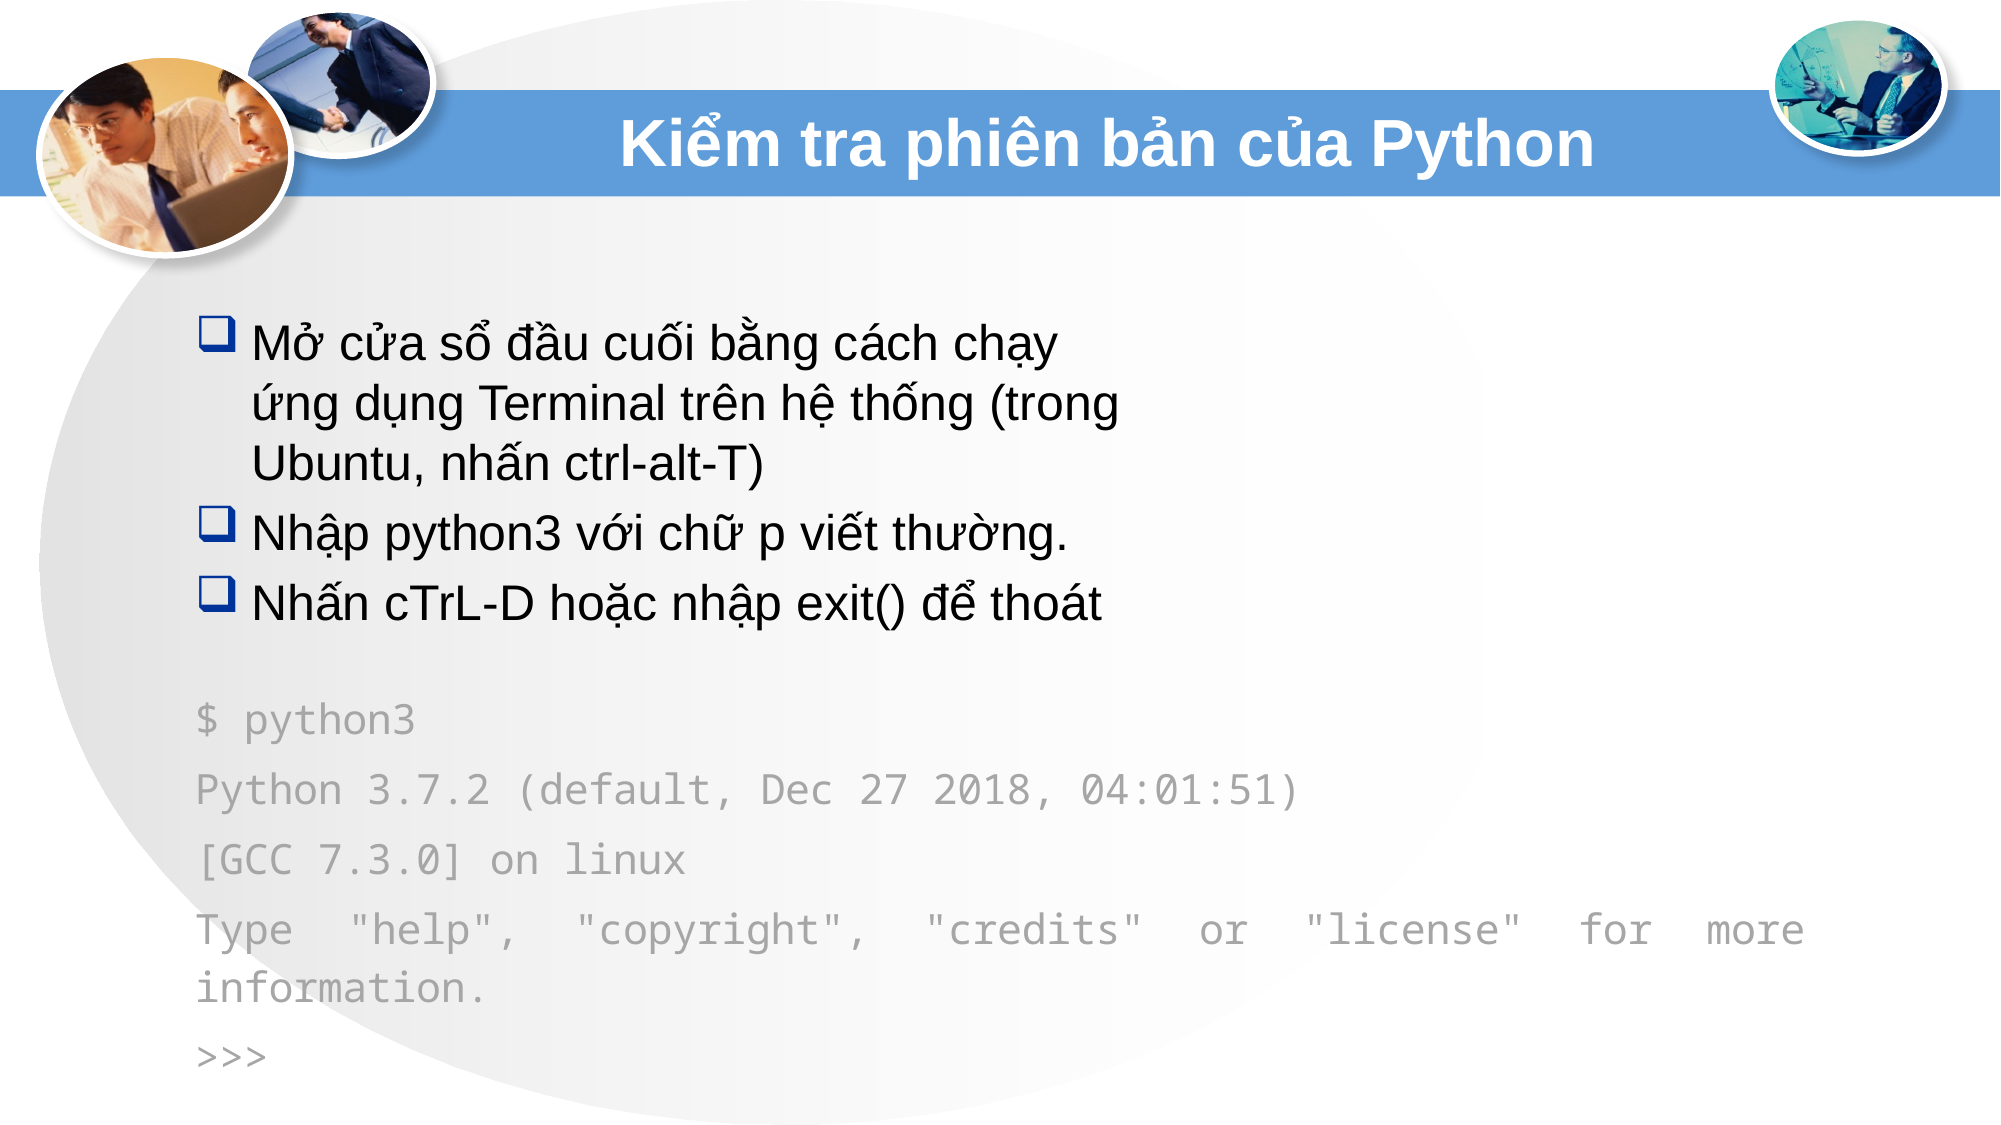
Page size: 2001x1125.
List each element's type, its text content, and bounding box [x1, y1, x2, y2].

picture [248, 13, 430, 152]
list Mở cửa sổ đầu cuối bằng cách chạy ứng dụng Terminal trên hệ thống (trong Ubuntu, nhấn ctrl-alt-T) Nhập python3 với chữ p viết thường. Nhấn cTrL-D hoặc nhập exit() để thoát [180, 302, 1176, 677]
picture [43, 58, 288, 252]
text_box $ python3 Python 3.7.2 (default, Dec 27 2018, 04:01:51) [GCC 7.3.0] on linux Type "help", "copyright", "credits" or "license" for more information. >>> [180, 677, 1819, 1088]
title Kiểm tra phiên bản của Python [450, 99, 1767, 180]
picture [1775, 21, 1941, 150]
